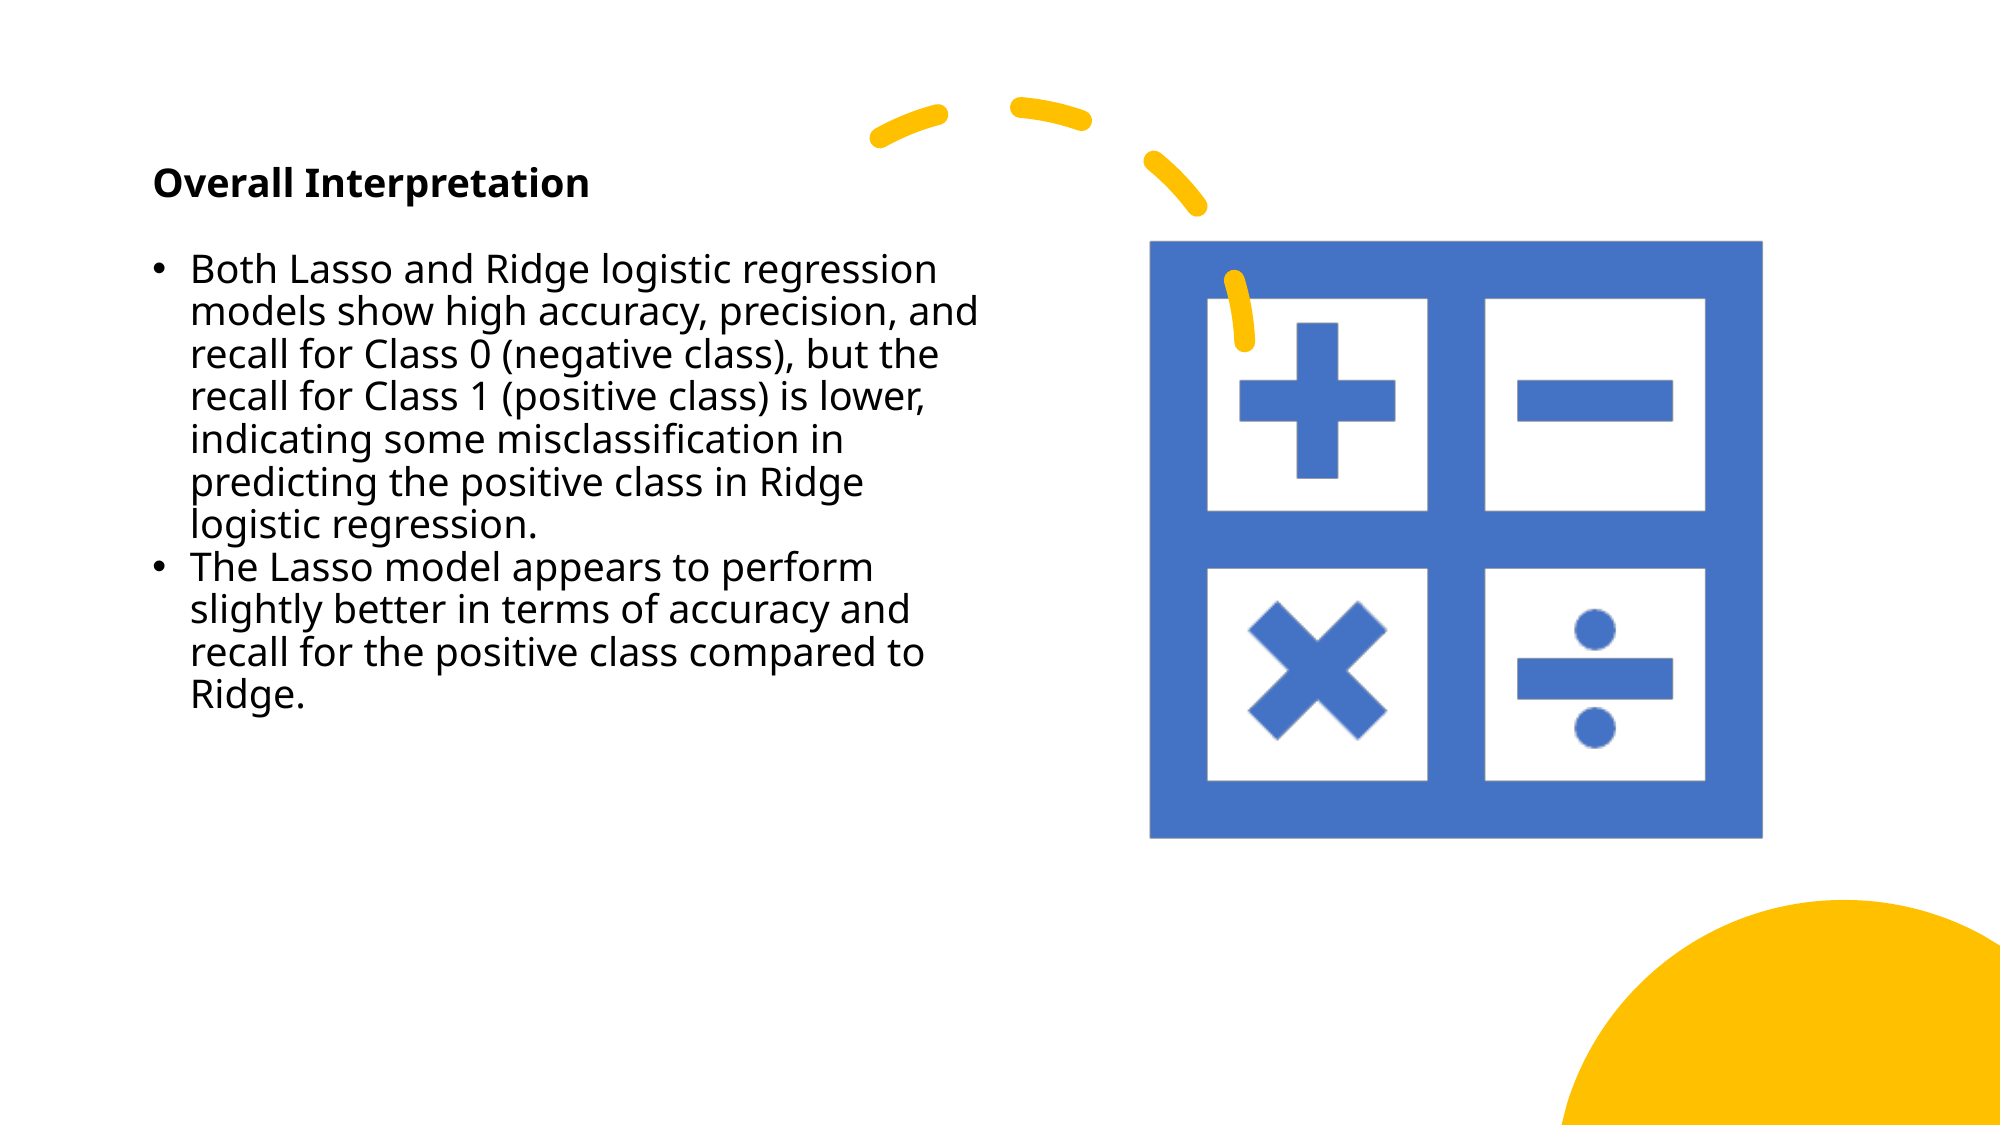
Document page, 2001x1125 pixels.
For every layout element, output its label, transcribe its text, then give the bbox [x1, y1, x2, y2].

text_box [879, 106, 1149, 352]
text_box [0, 0, 2000, 1125]
list Overall Interpretation Both Lasso and Ridge logistic regression models show high accuracy, precision, and recall for Class 0 (negative class), but the recall for Class 1 (positive class) is lower, indicating some misclassification in predicting the positive class in Ridge logistic regression. The Lasso model appears to perform slightly better in terms of accuracy and recall for the positive class compared to Ridge. [137, 156, 1000, 1014]
picture [1072, 156, 1857, 941]
text_box [1560, 899, 2000, 1125]
